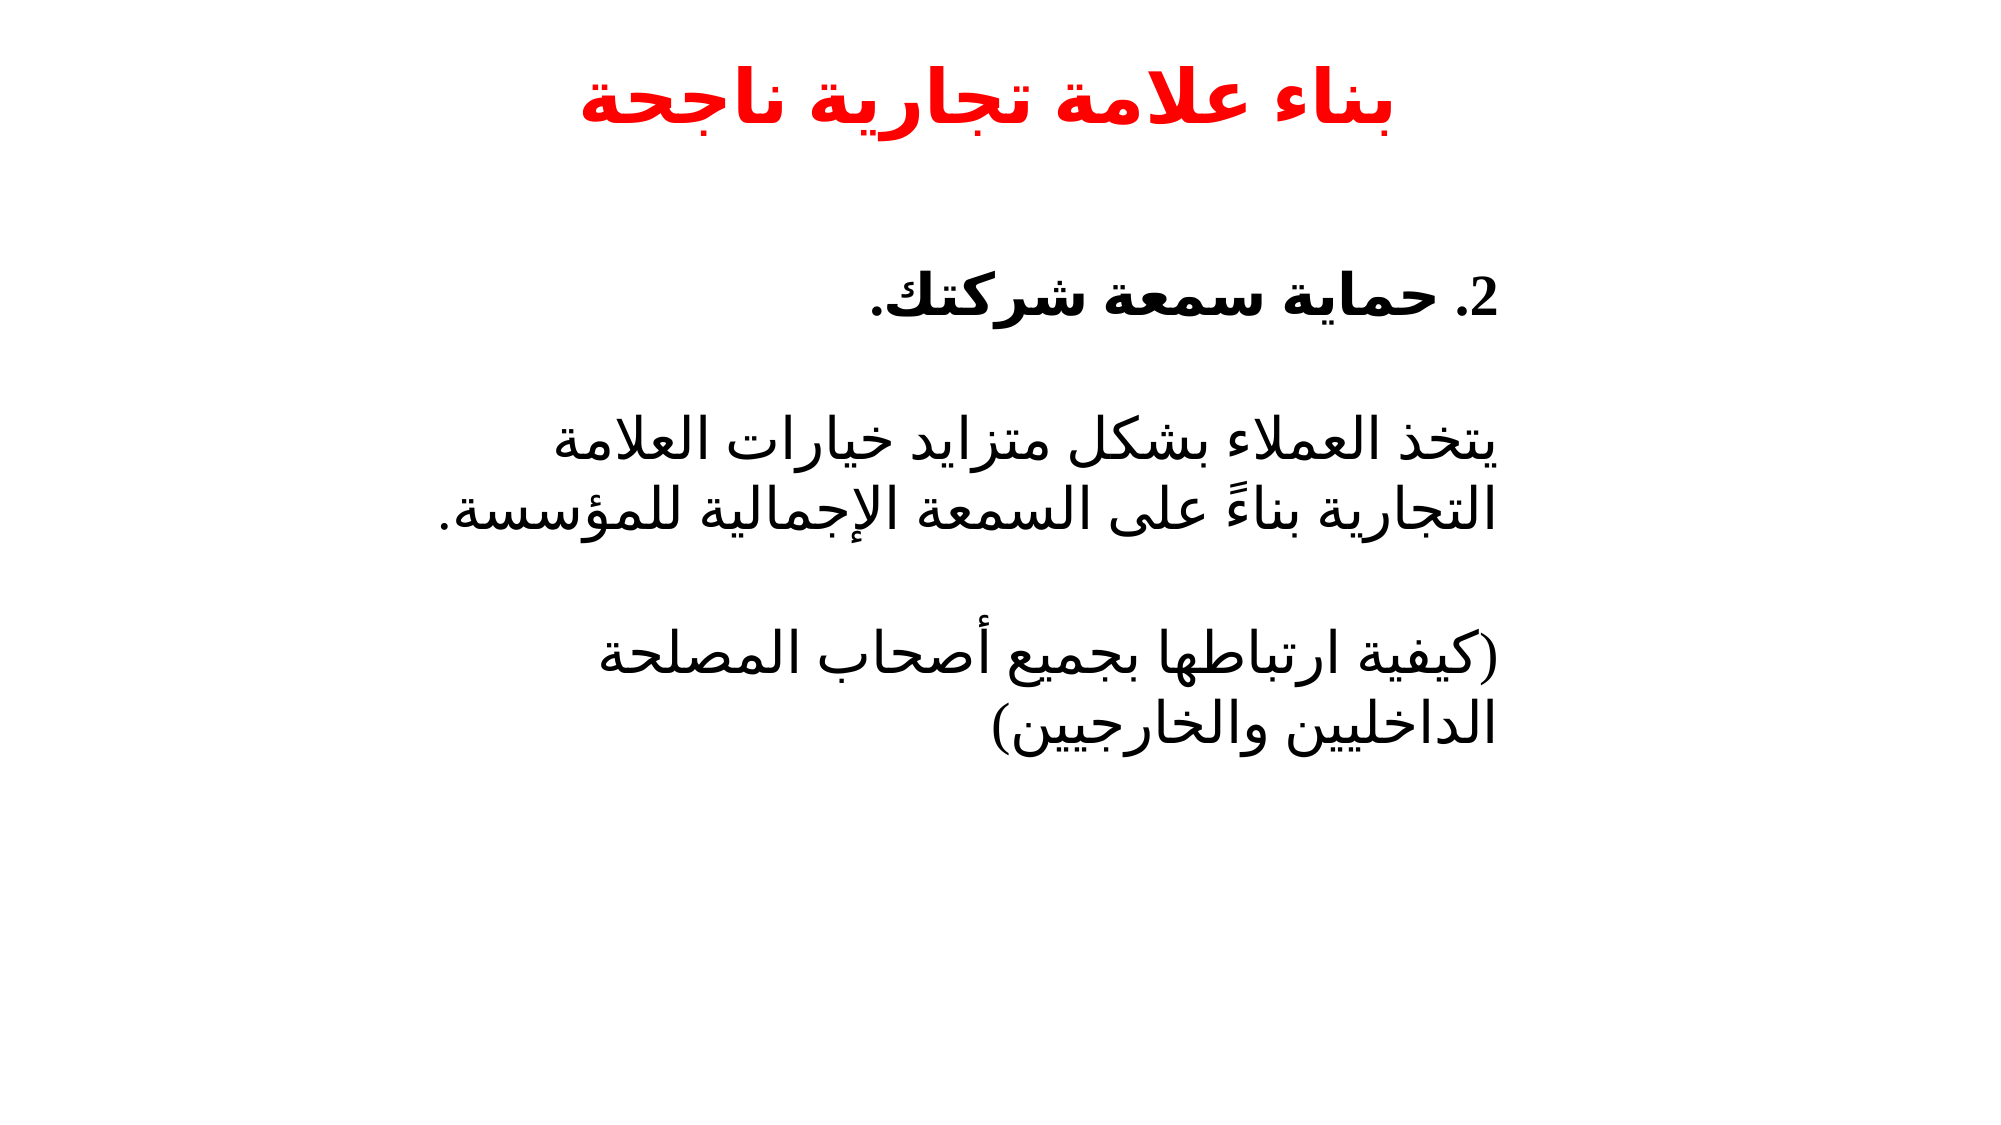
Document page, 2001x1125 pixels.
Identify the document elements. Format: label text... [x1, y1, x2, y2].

text_box 2. حماية سمعة شركتك. يتخذ العملاء بشكل متزايد خيارات العلامة التجارية بناءً على السمعة الإجمالية للمؤسسة. (كيفية ارتباطها بجميع أصحاب المصلحة الداخليين والخارجيين) [375, 255, 1501, 756]
title بناء علامة تجارية ناجحة [479, 46, 1496, 237]
